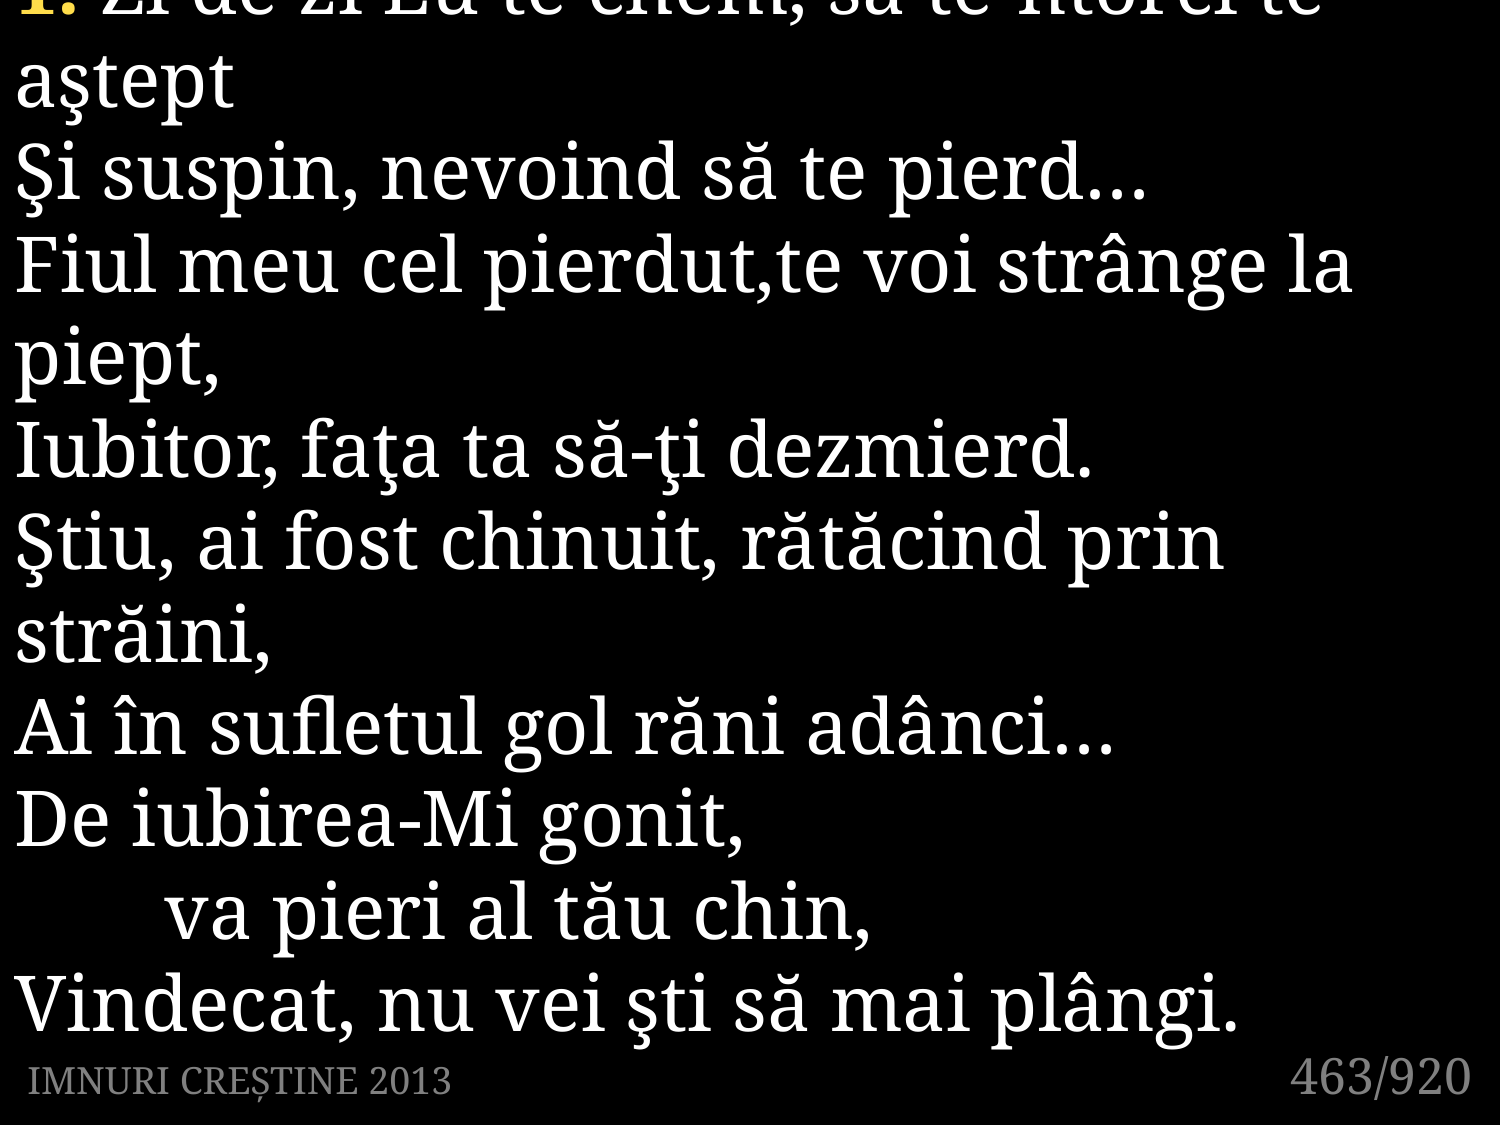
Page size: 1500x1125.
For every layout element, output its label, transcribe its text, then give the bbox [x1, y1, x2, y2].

text_box 1. Zi de zi Eu te chem, să te-ntorci te aştept Şi suspin, nevoind să te pierd… Fiul meu cel pierdut,te voi strânge la piept, Iubitor, faţa ta să-ţi dezmierd. Ştiu, ai fost chinuit, rătăcind prin străini, Ai în sufletul gol răni adânci… De iubirea-Mi gonit, va pieri al tău chin, Vindecat, nu vei şti să mai plângi. [0, 0, 1500, 1055]
text_box 463/920 [637, 1037, 1488, 1113]
text_box IMNURI CREȘTINE 2013 [12, 1049, 637, 1110]
